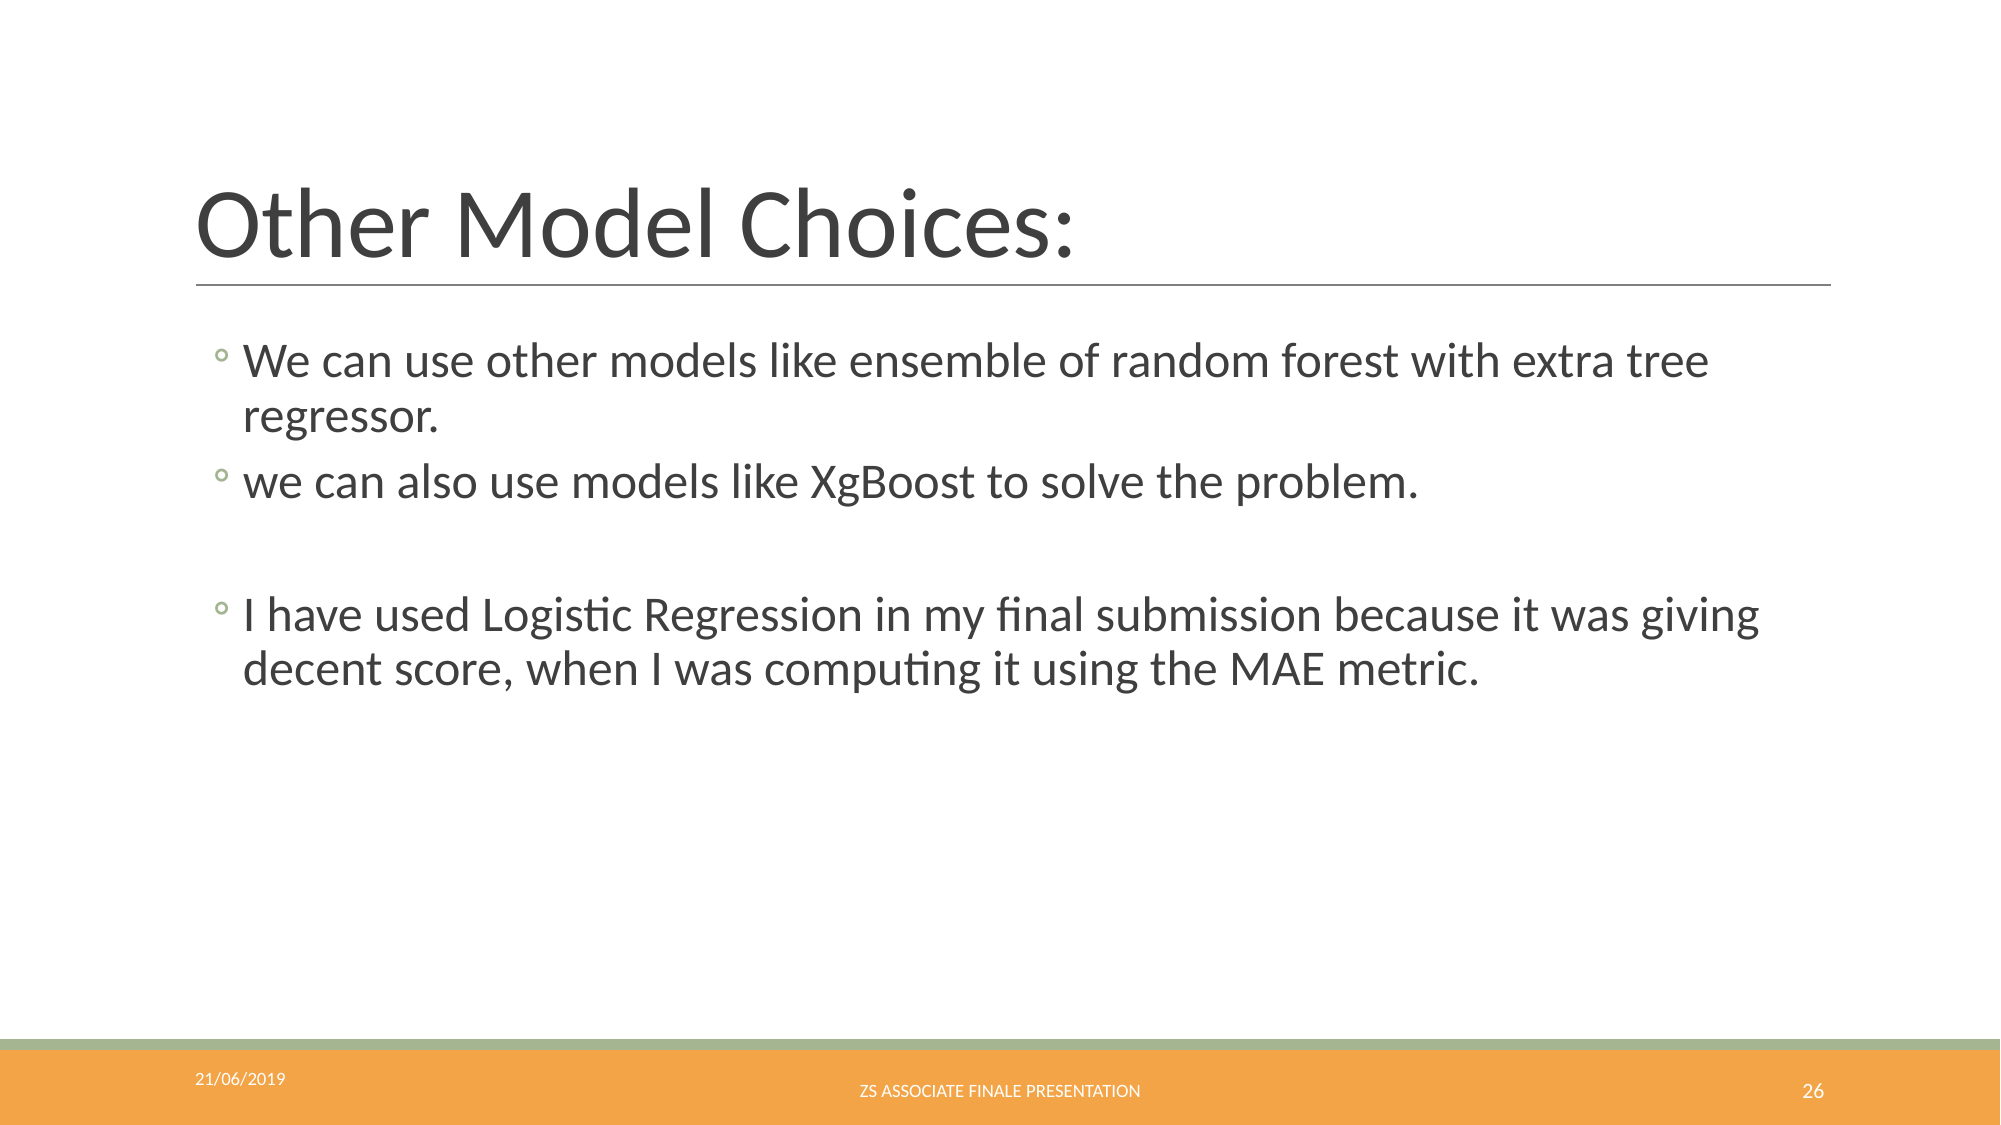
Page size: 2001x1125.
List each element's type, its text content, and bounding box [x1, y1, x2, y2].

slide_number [180, 1059, 586, 1120]
list We can use other models like ensemble of random forest with extra tree regressor. we can also use models like XgBoost to solve the problem. I have used Logistic Regression in my final submission because it was giving decent score, when I was computing it using the MAE metric. [180, 327, 1830, 988]
slide_number ‹#› [1624, 1059, 1840, 1120]
footer ZS ASSOCIATE FINALE PRESENTATION [604, 1059, 1396, 1120]
title Other Model Choices: [180, 47, 1830, 285]
